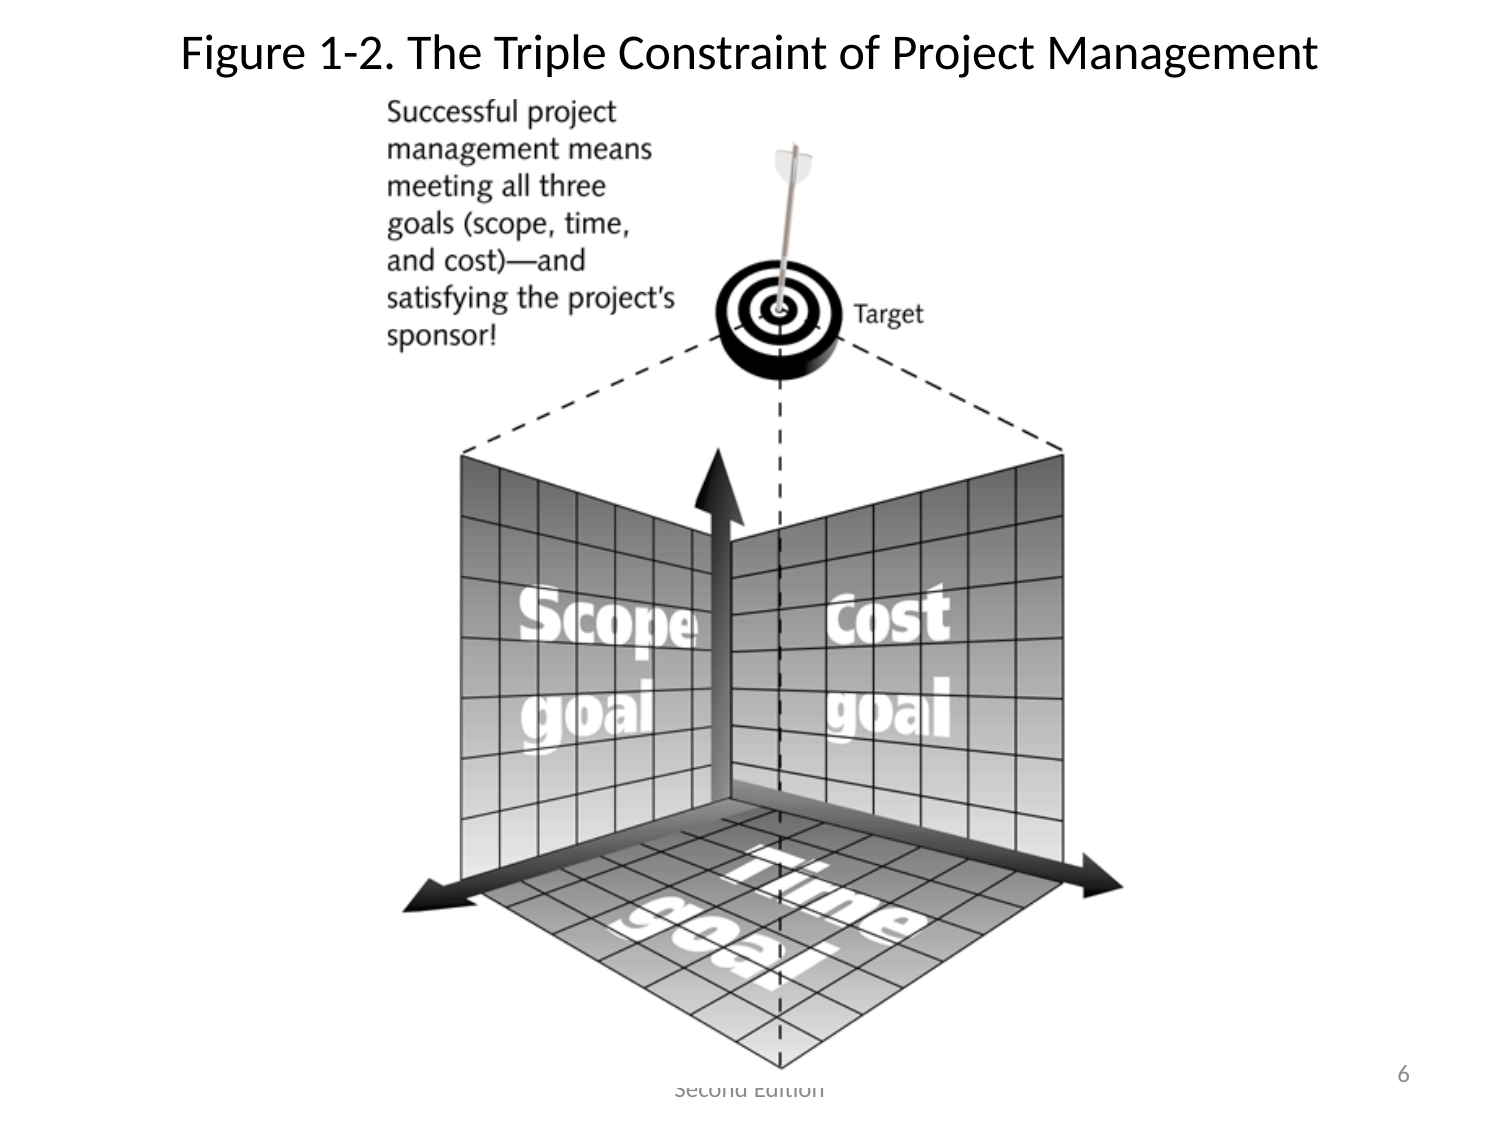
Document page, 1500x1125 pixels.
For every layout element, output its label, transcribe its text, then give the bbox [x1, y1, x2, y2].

title Figure 1-2. The Triple Constraint of Project Management [0, 0, 1500, 100]
slide_number 6 [1074, 1042, 1425, 1103]
footer Introduction to Project Management, Second Edition [512, 1096, 988, 1103]
picture [387, 99, 1138, 1088]
